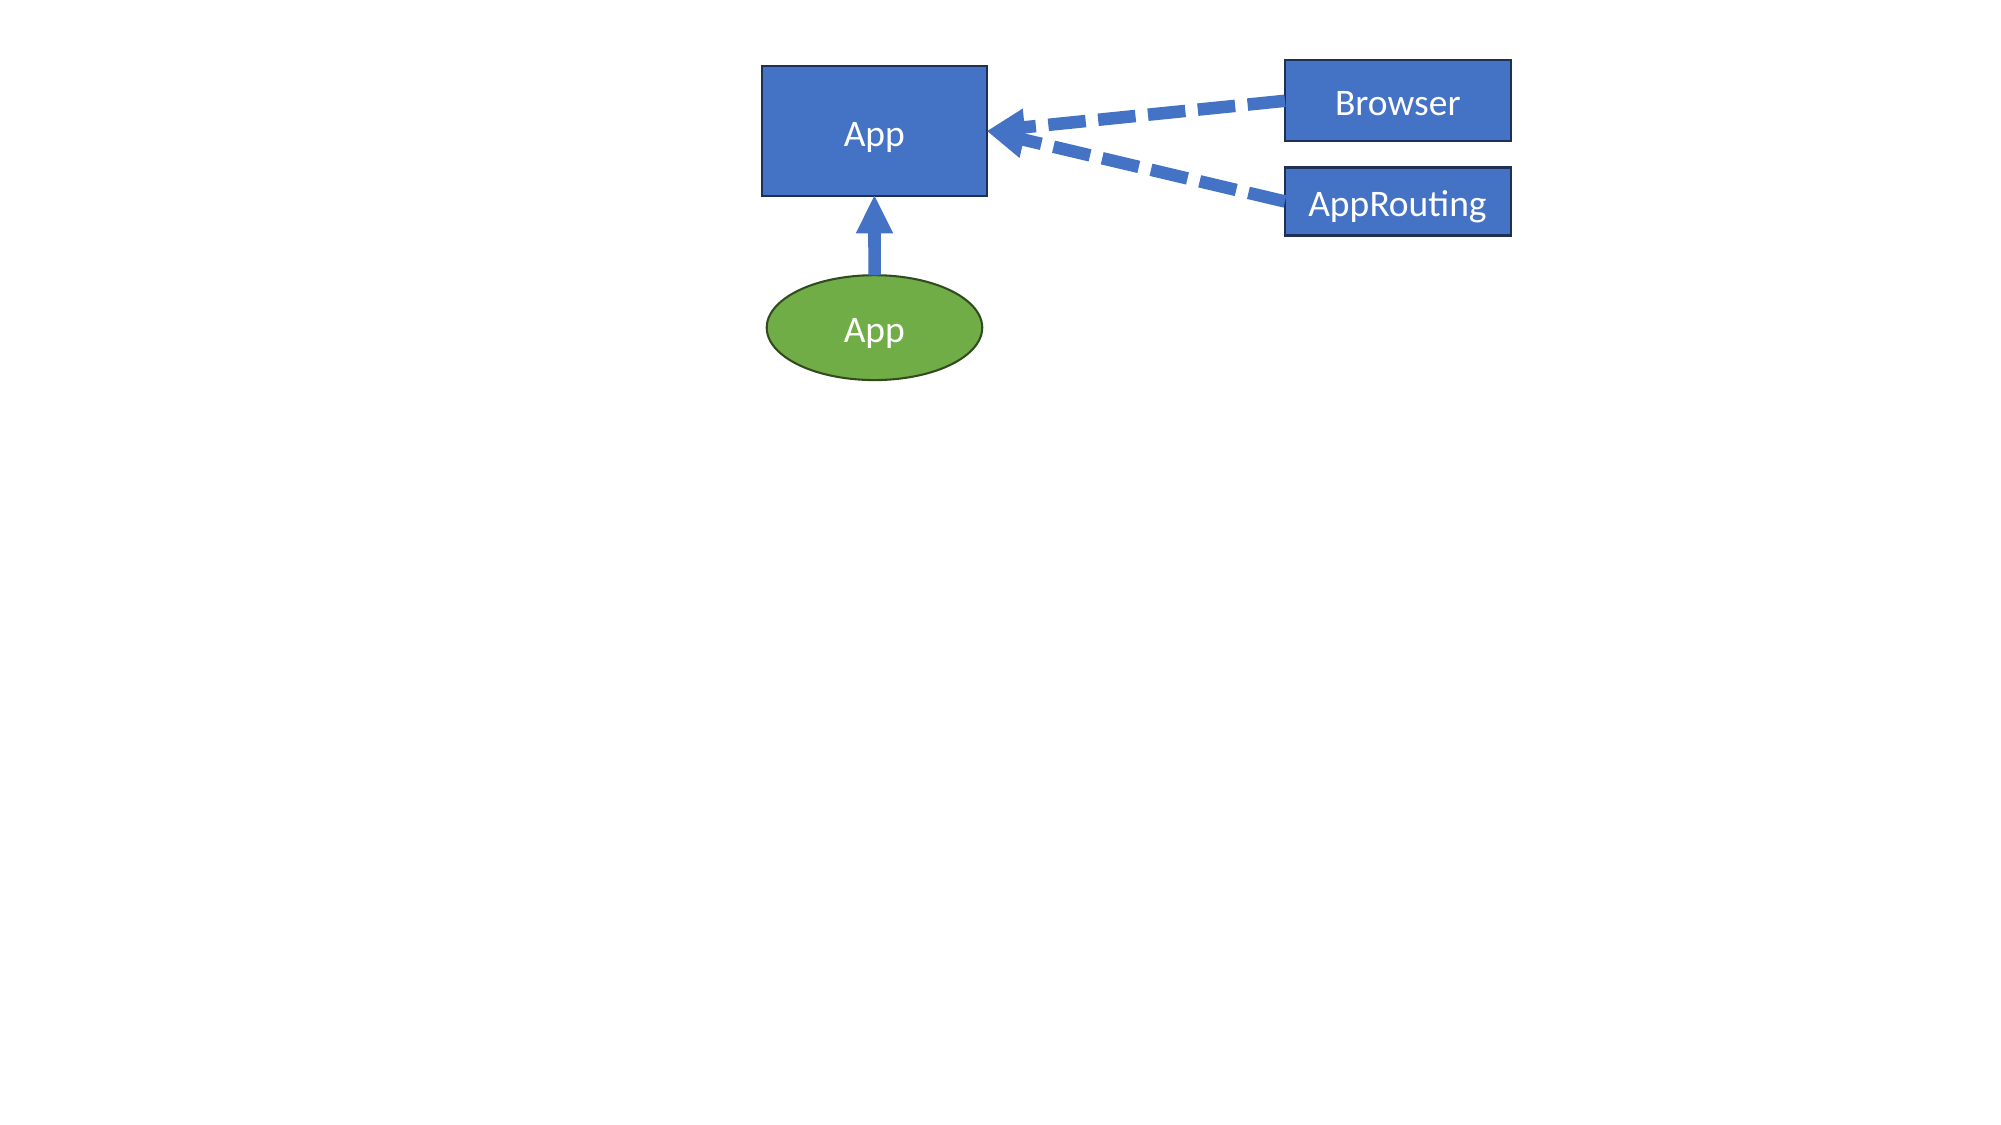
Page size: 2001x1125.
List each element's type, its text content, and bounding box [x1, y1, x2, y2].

text_box App [765, 274, 984, 382]
text_box AppRouting [1284, 166, 1512, 237]
text_box App [761, 65, 988, 197]
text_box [987, 132, 1285, 202]
text_box Browser [1284, 59, 1512, 142]
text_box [987, 100, 1285, 132]
